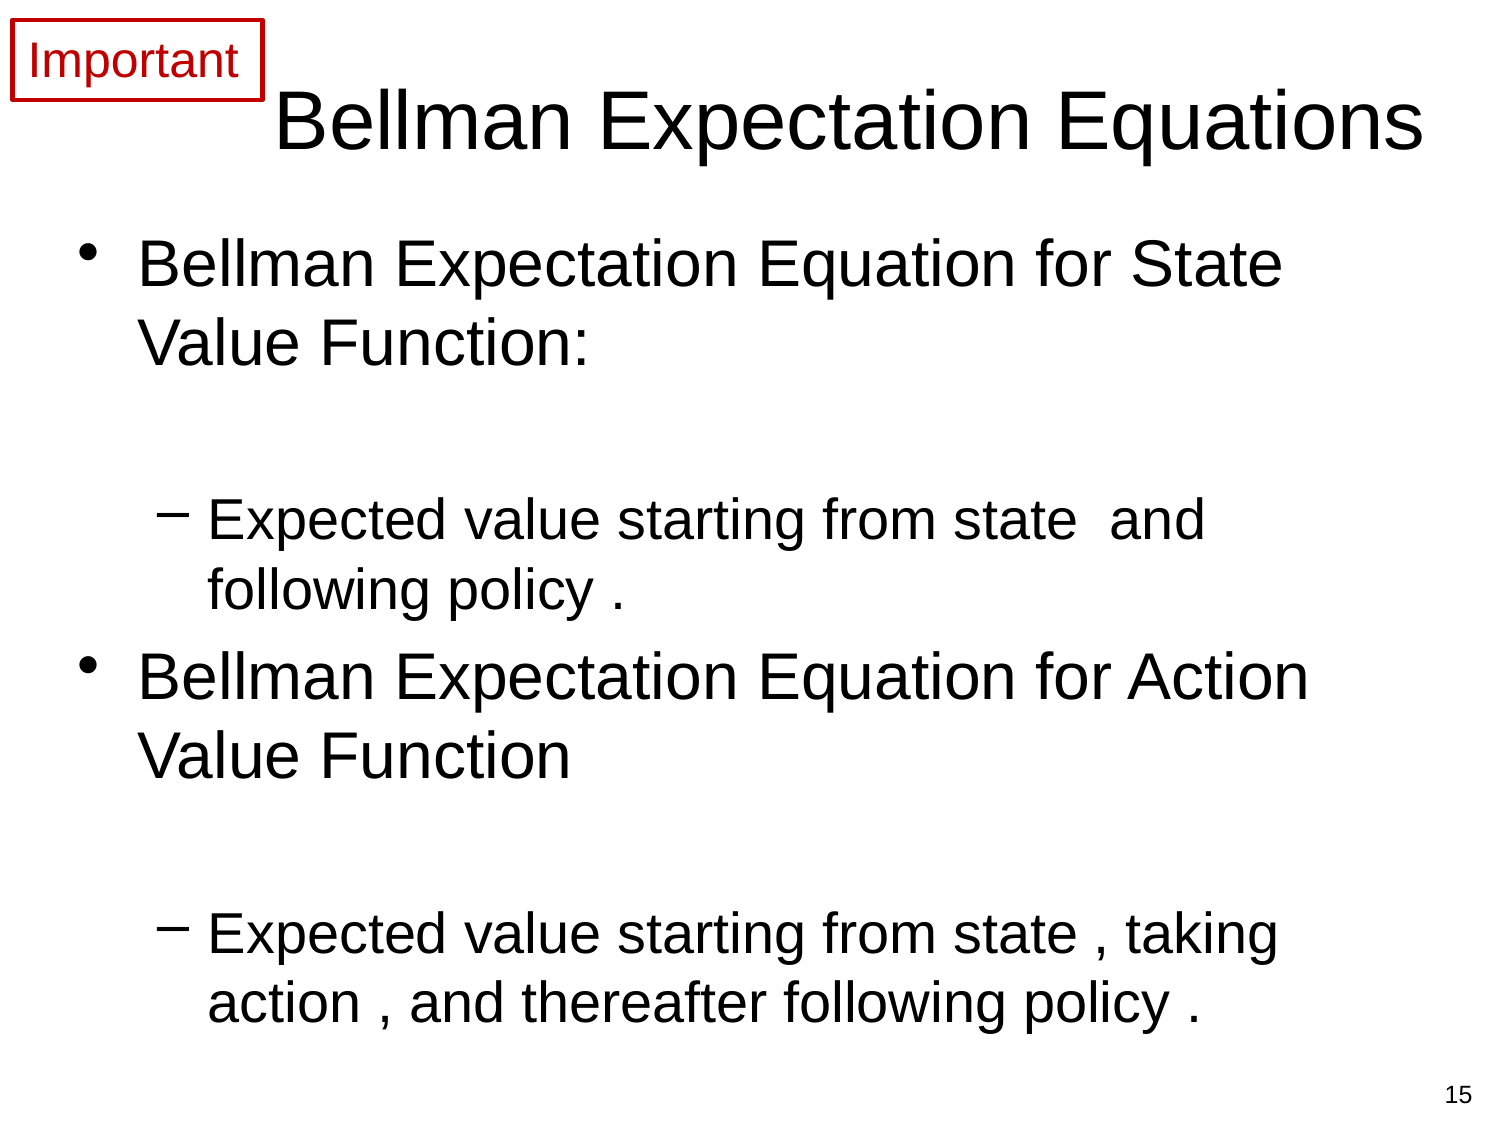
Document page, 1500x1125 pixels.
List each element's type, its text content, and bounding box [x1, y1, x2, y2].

text_box Important [12, 19, 263, 100]
slide_number 15 [1137, 1070, 1488, 1112]
title Bellman Expectation Equations [174, 44, 1500, 188]
